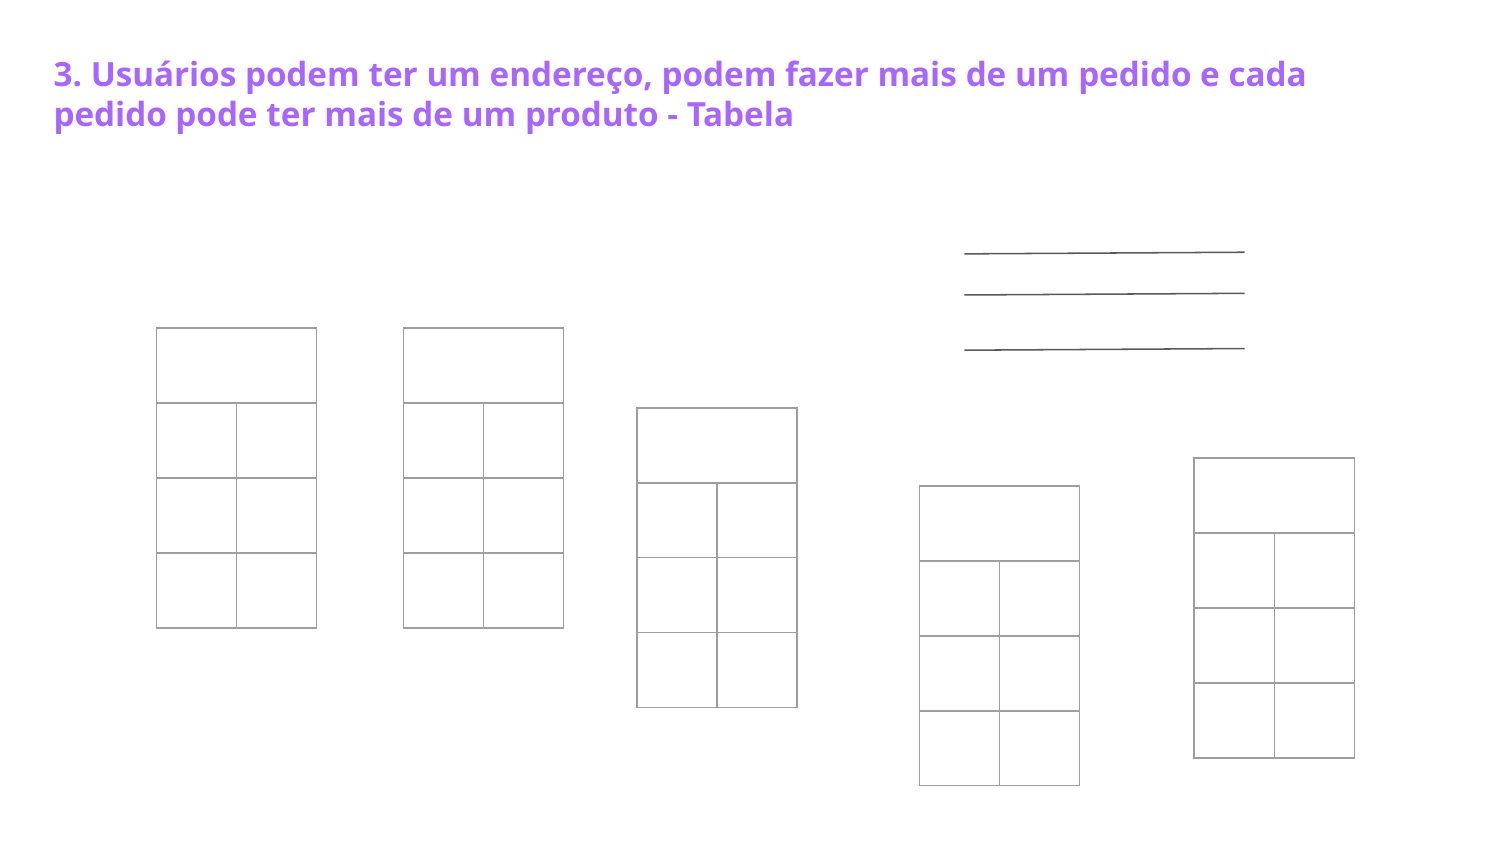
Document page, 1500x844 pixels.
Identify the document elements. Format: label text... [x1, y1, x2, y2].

table_cell [237, 404, 316, 477]
table_cell [1000, 712, 1079, 785]
table_header [404, 329, 563, 402]
table_cell [1000, 562, 1079, 635]
table_cell [157, 554, 236, 627]
table_cell [157, 404, 236, 477]
table_cell [920, 562, 999, 635]
table_cell [920, 637, 999, 710]
table_cell [1000, 637, 1079, 710]
table_cell [484, 404, 563, 477]
table_cell [638, 484, 716, 557]
table_cell [638, 633, 716, 707]
table_cell [1275, 684, 1354, 757]
table_cell [484, 554, 563, 627]
table_cell [404, 479, 483, 552]
table_header [638, 409, 796, 482]
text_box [964, 251, 1245, 255]
text_box 3. Usuários podem ter um endereço, podem fazer mais de um pedido e cada pedido pode ter mais de um produto - Tabela [38, 38, 1335, 149]
table_cell [718, 633, 796, 707]
table_cell [1275, 609, 1354, 682]
table_cell [638, 558, 716, 632]
table_cell [404, 404, 483, 477]
table_cell [237, 554, 316, 627]
table_header [157, 329, 316, 402]
table_header [920, 487, 1079, 560]
table_cell [1195, 684, 1274, 757]
table_cell [404, 554, 483, 627]
table_cell [1195, 609, 1274, 682]
table_cell [718, 484, 796, 557]
table_cell [1275, 534, 1354, 607]
table_cell [157, 479, 236, 552]
table_header [1195, 459, 1354, 532]
table_cell [1195, 534, 1274, 607]
table_cell [718, 558, 796, 632]
table_cell [237, 479, 316, 552]
table_cell [484, 479, 563, 552]
table_cell [920, 712, 999, 785]
